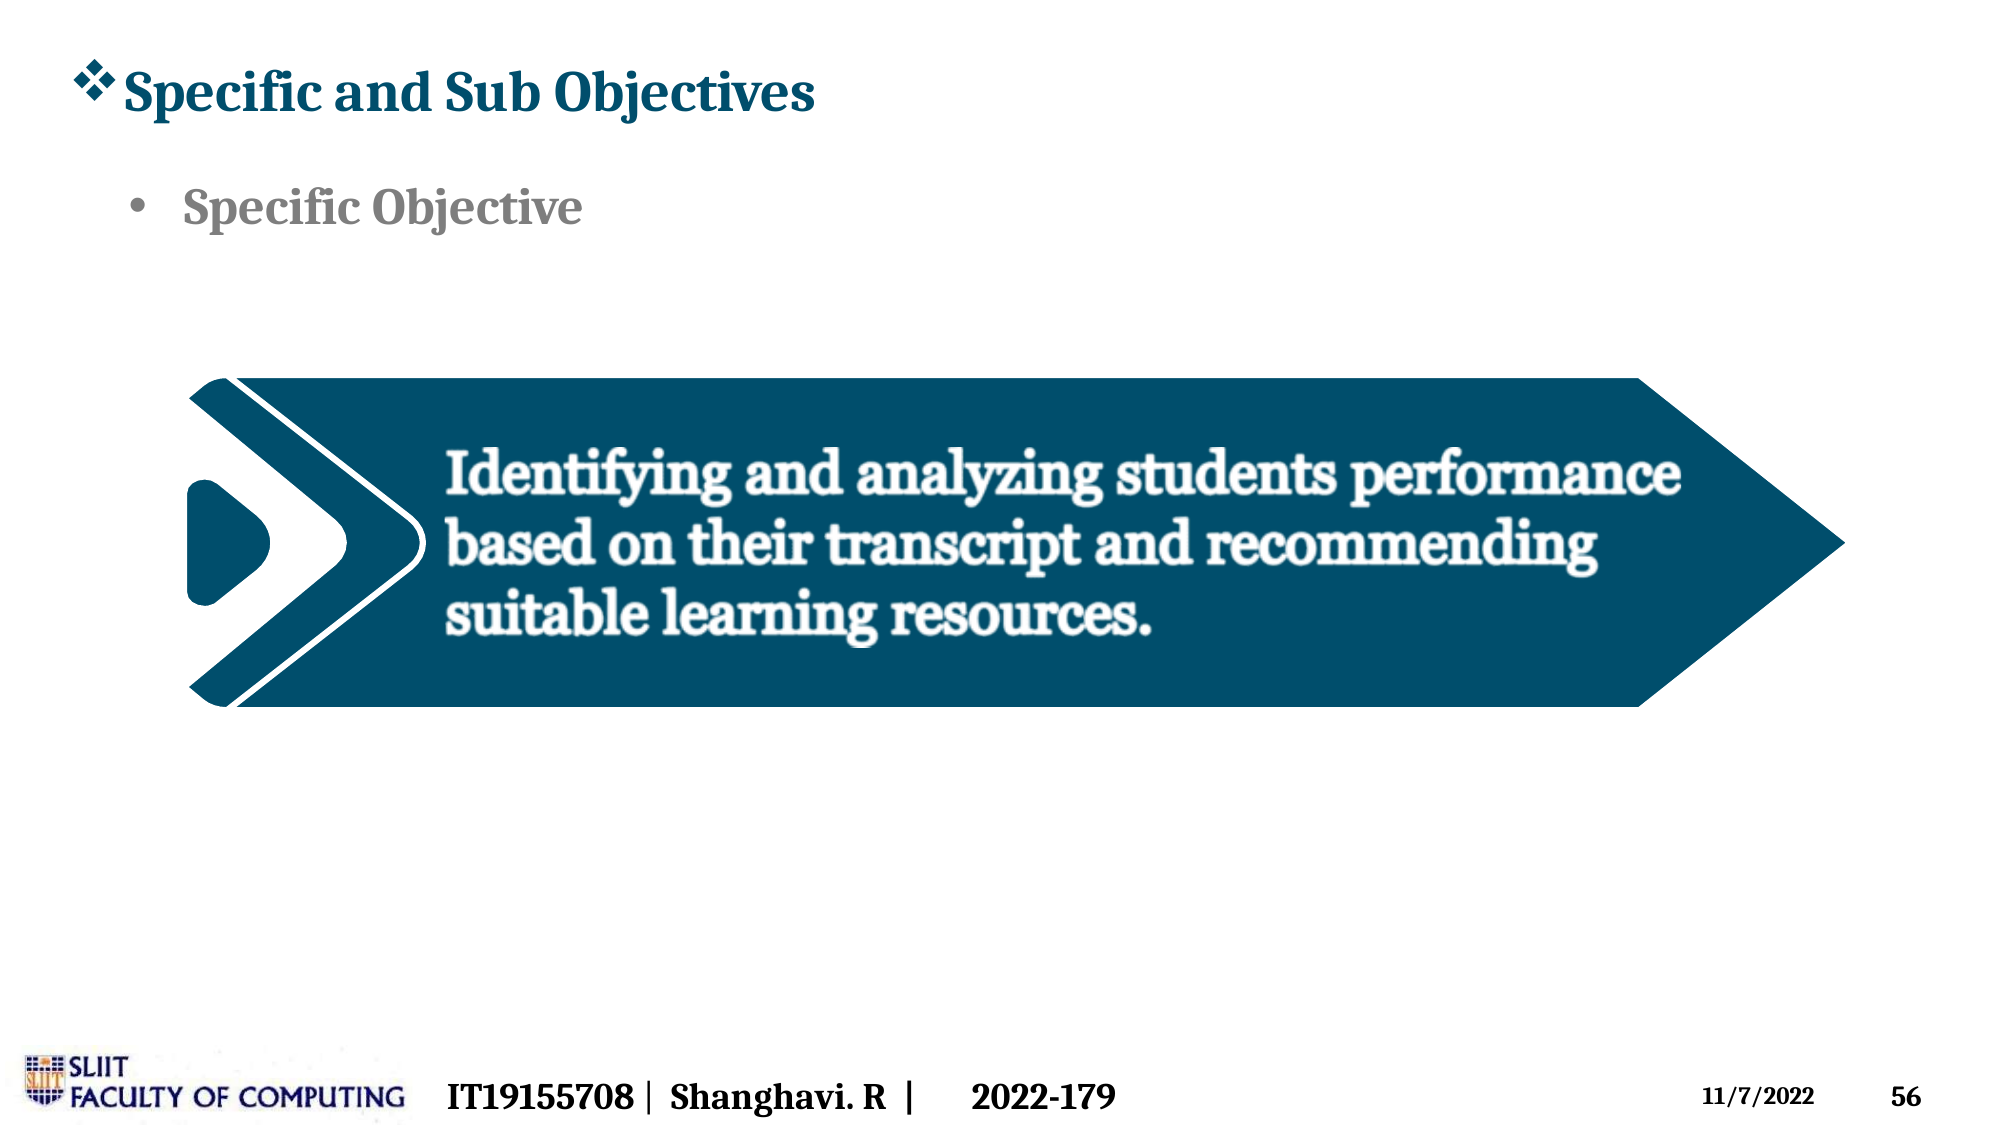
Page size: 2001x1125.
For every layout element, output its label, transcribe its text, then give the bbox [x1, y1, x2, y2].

slide_number 55 [1884, 1076, 1932, 1125]
picture [5, 1045, 413, 1124]
text_box Specific and Sub Objectives Specific Objective [66, 50, 848, 236]
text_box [180, 371, 1854, 714]
text_box IT19155708 | Shanghavi. R | 2022-179 [444, 1071, 1141, 1117]
footer 11/7/2022 [1700, 1078, 1834, 1125]
